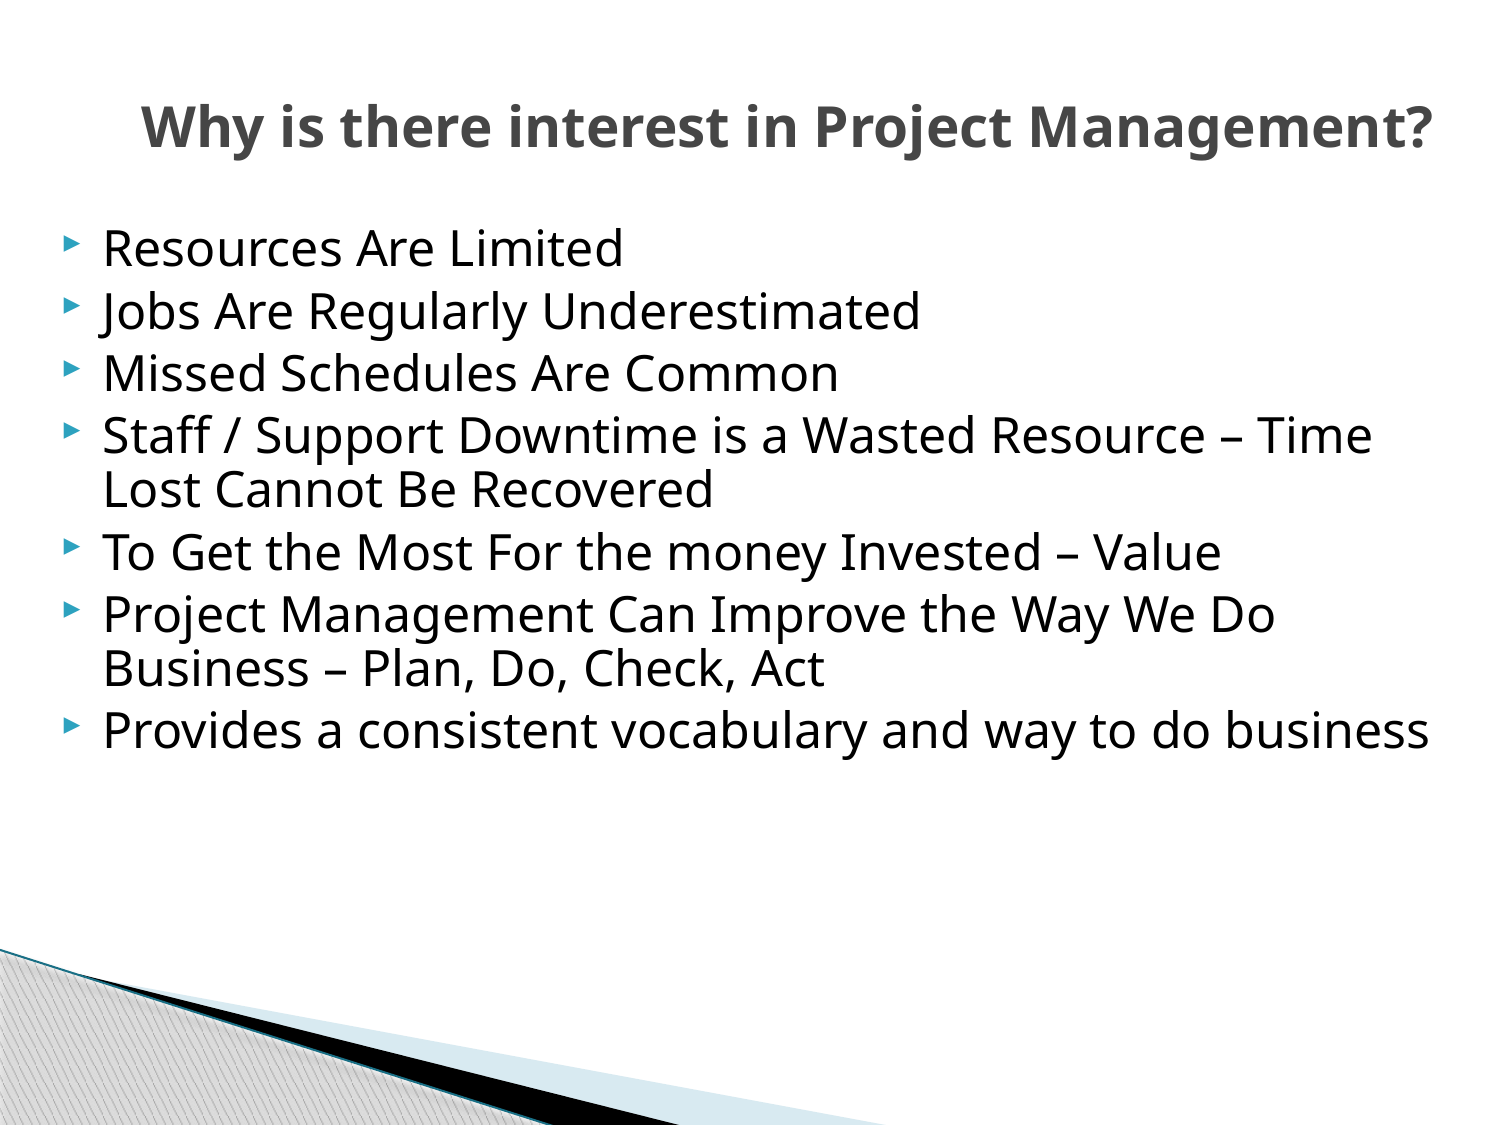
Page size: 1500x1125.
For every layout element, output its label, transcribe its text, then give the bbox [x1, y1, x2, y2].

list Resources Are Limited Jobs Are Regularly Underestimated Missed Schedules Are Common Staff / Support Downtime is a Wasted Resource – Time Lost Cannot Be Recovered To Get the Most For the money Invested – Value Project Management Can Improve the Way We Do Business – Plan, Do, Check, Act Provides a consistent vocabulary and way to do business [27, 216, 1470, 1000]
title Why is there interest in Project Management? [112, 50, 1463, 200]
